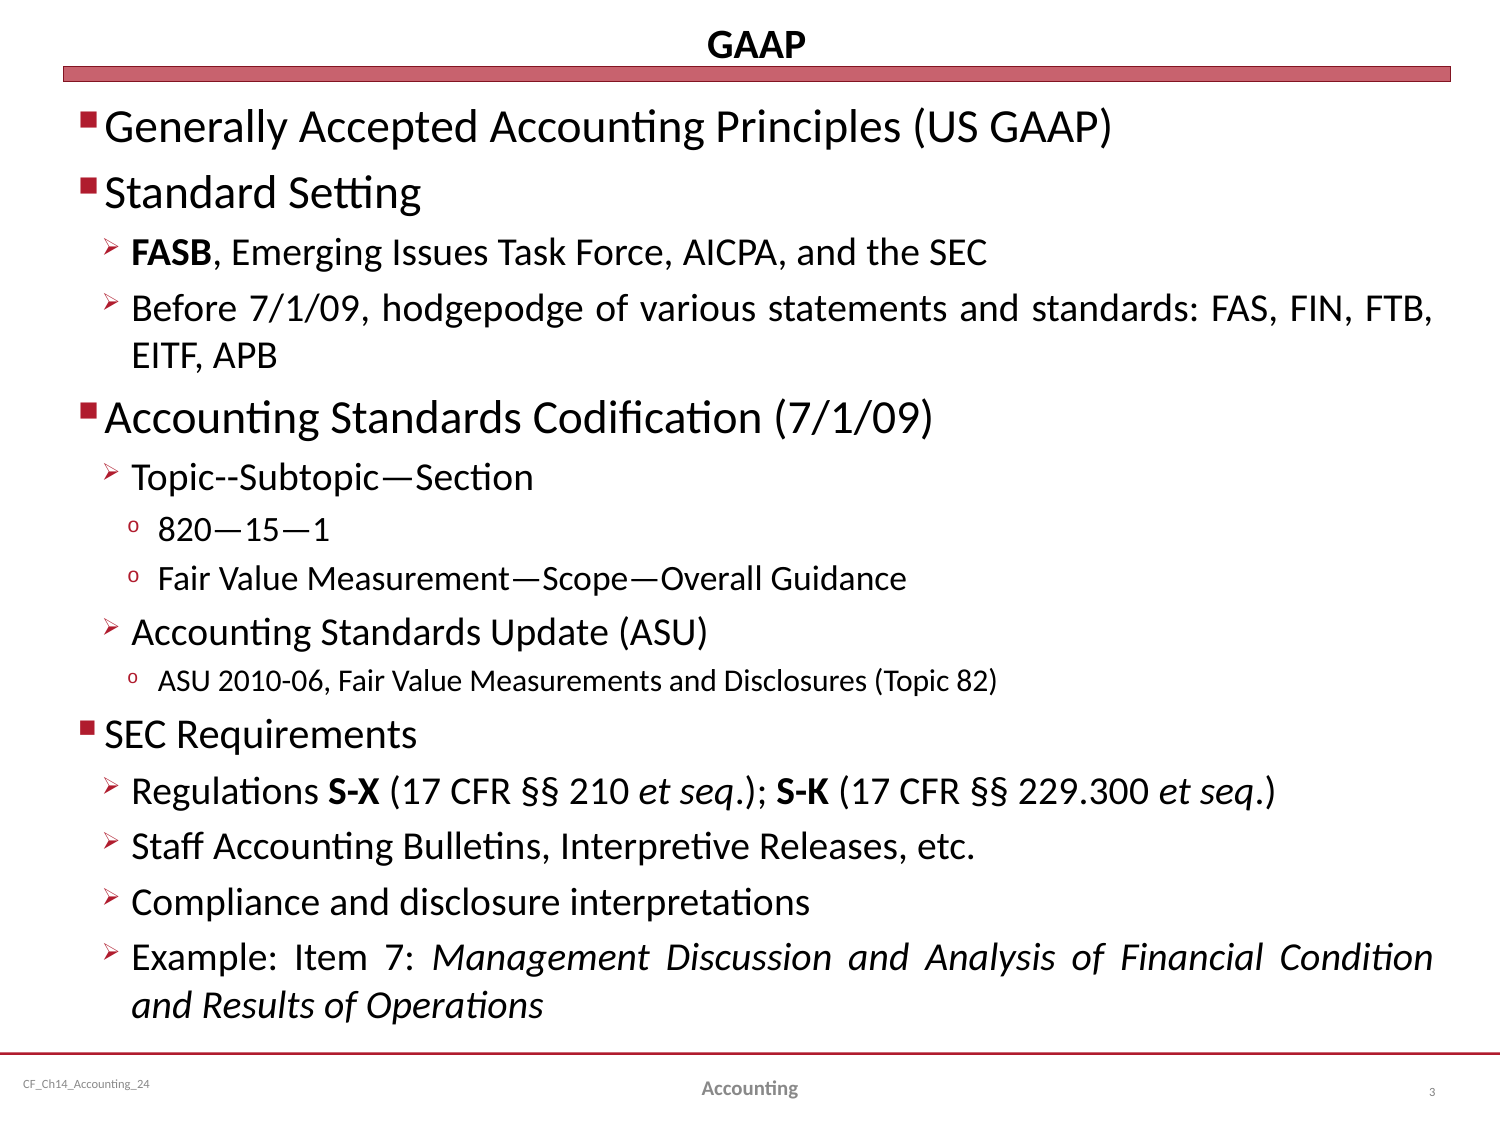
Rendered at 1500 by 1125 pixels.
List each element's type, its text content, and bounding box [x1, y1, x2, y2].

list Generally Accepted Accounting Principles (US GAAP) Standard Setting FASB, Emerging Issues Task Force, AICPA, and the SEC Before 7/1/09, hodgepodge of various statements and standards: FAS, FIN, FTB, EITF, APB Accounting Standards Codification (7/1/09) Topic--Subtopic—Section 820—15—1 Fair Value Measurement—Scope—Overall Guidance Accounting Standards Update (ASU) ASU 2010-06, Fair Value Measurements and Disclosures (Topic 82) SEC Requirements Regulations S-X (17 CFR §§ 210 et seq.); S-K (17 CFR §§ 229.300 et seq.) Staff Accounting Bulletins, Interpretive Releases, etc. Compliance and disclosure interpretations Example: Item 7: Management Discussion and Analysis of Financial Condition and Results of Operations [63, 87, 1451, 1041]
title GAAP [62, 6, 1451, 67]
text_box [96, 1081, 127, 1125]
slide_number 3 [1375, 1061, 1451, 1122]
footer Accounting [512, 1056, 988, 1117]
